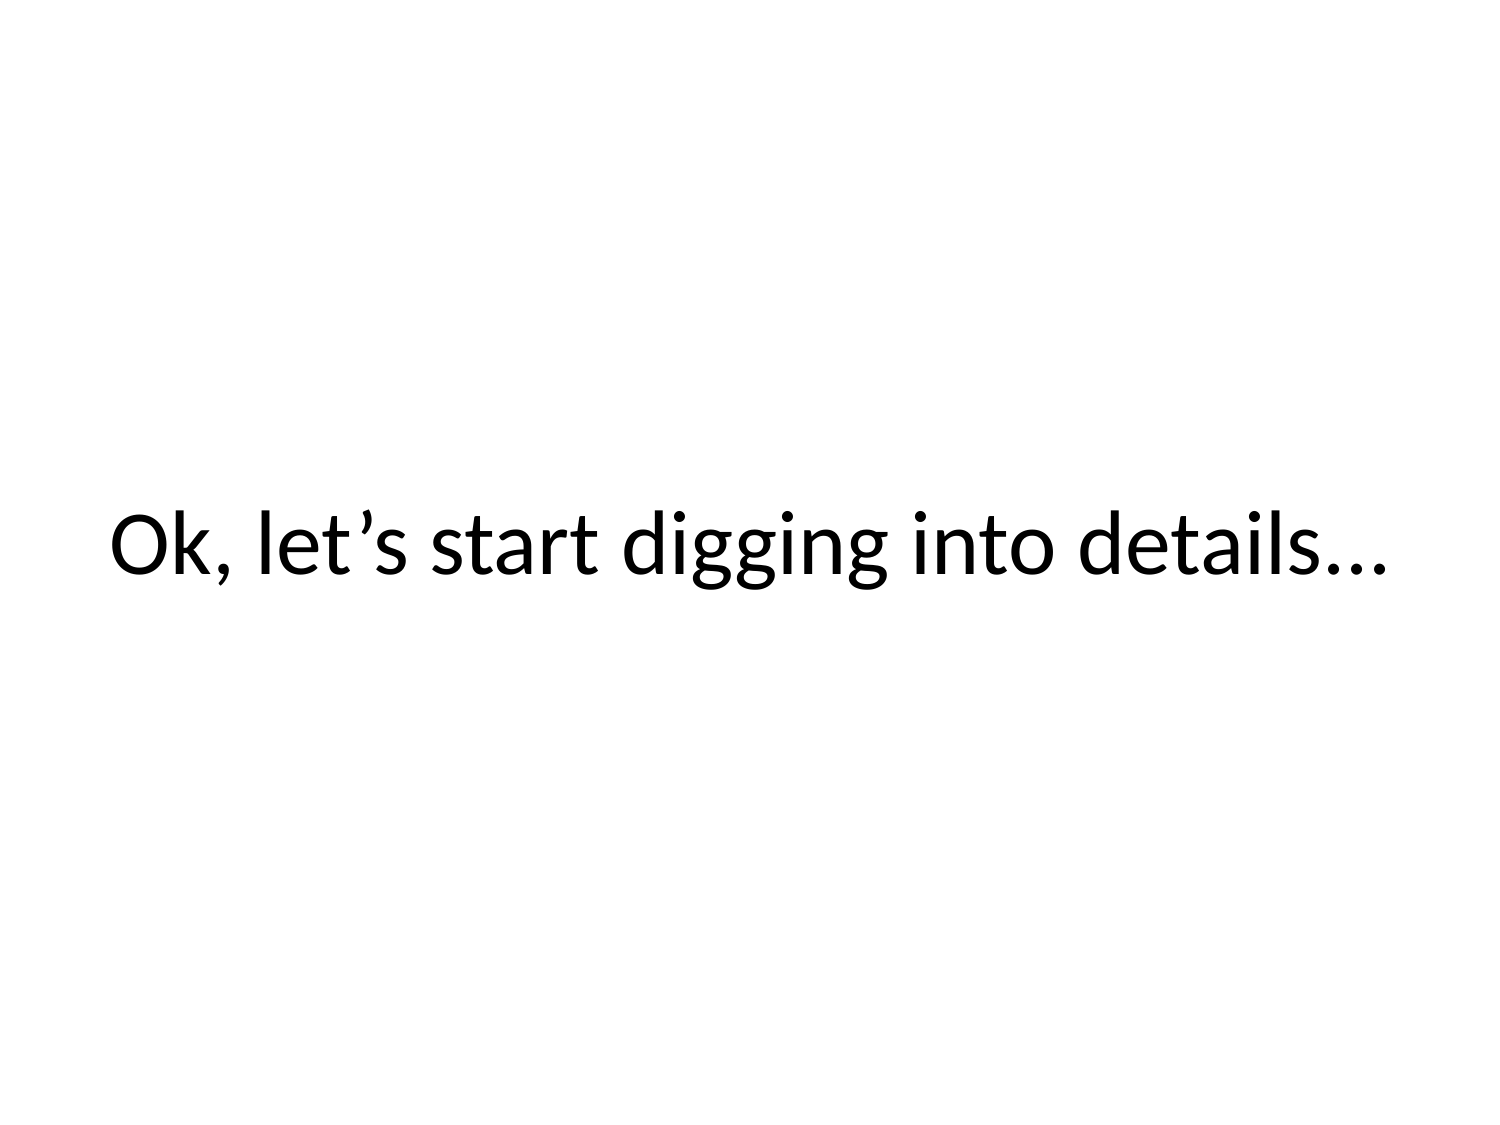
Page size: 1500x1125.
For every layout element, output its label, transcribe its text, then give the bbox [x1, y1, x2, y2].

title Ok, let’s start digging into details... [76, 444, 1427, 632]
